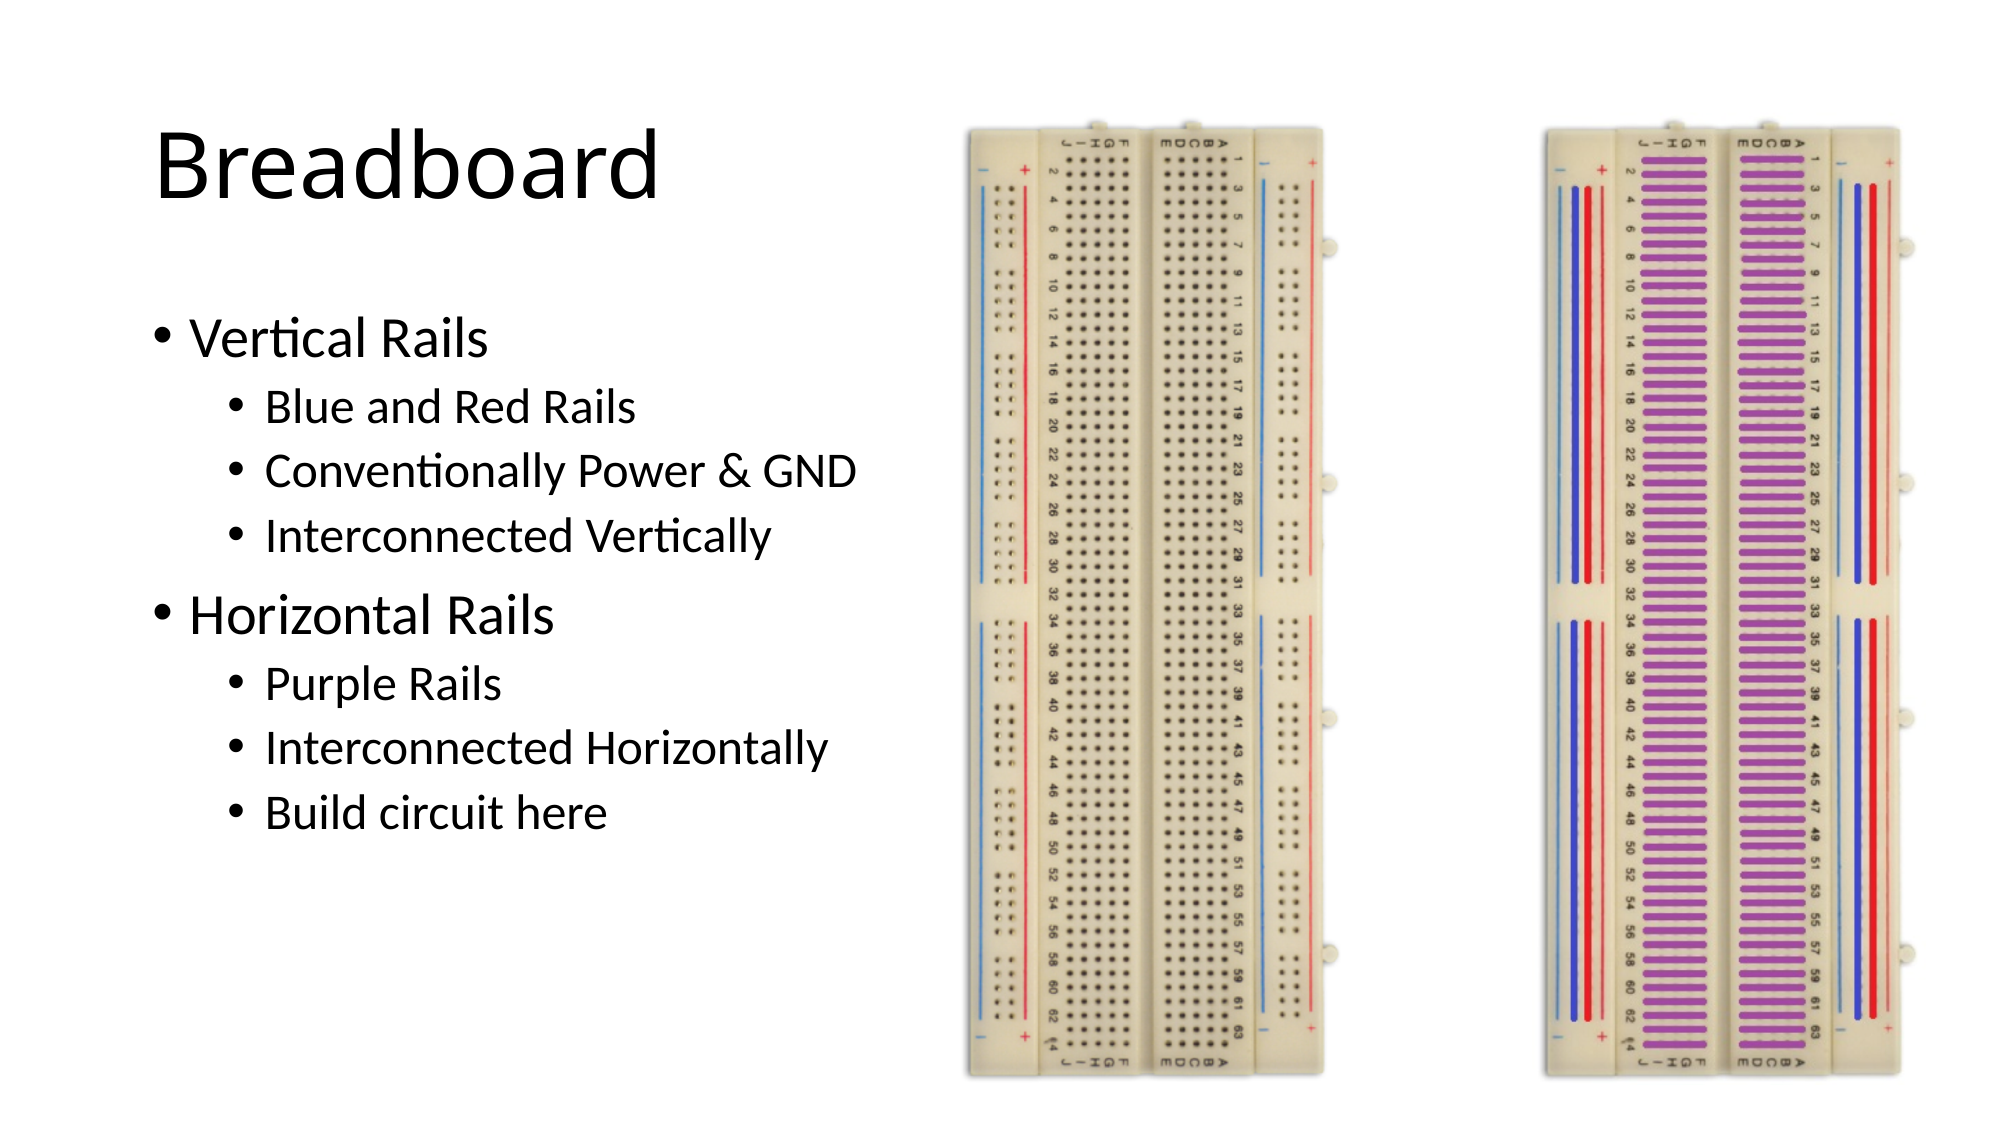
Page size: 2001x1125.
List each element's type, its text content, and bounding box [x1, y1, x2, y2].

picture [665, 114, 2000, 1084]
list Vertical Rails Blue and Red Rails Conventionally Power & GND Interconnected Vertically Horizontal Rails Purple Rails Interconnected Horizontally Build circuit here [137, 299, 886, 1014]
title Breadboard [137, 59, 1863, 278]
